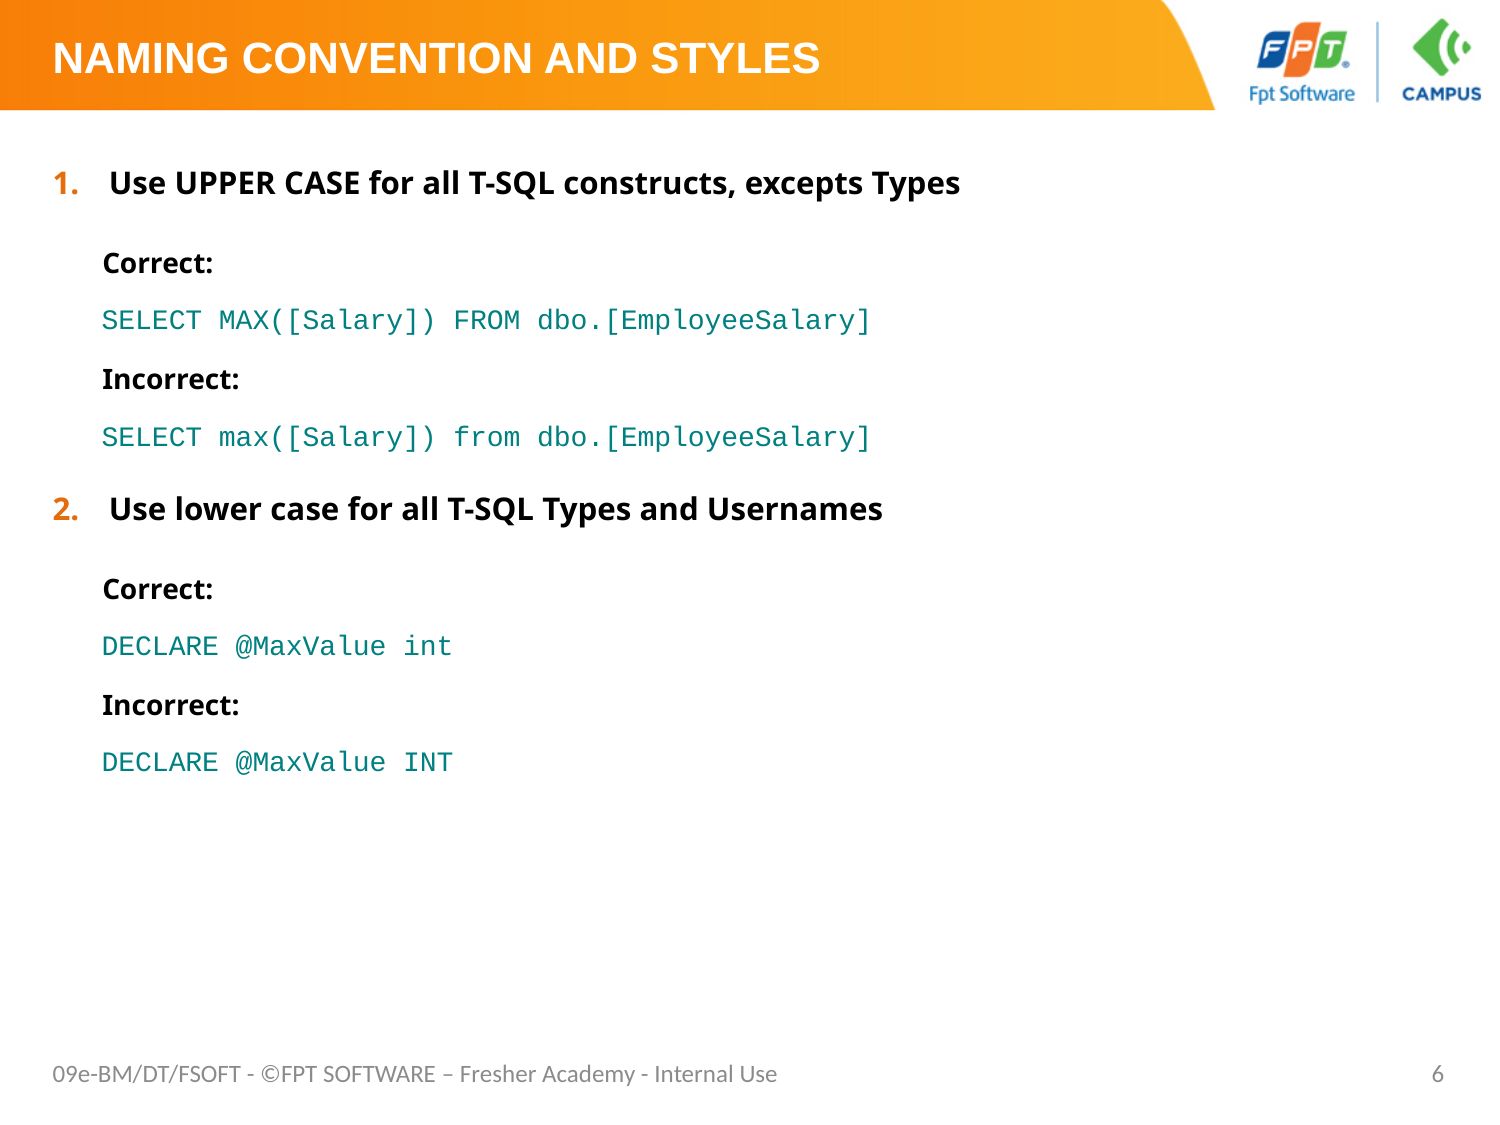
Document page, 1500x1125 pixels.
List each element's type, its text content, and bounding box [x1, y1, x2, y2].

picture [0, 0, 1500, 1125]
slide_number 6 [1062, 1042, 1460, 1103]
footer 09e-BM/DT/FSOFT - ©FPT SOFTWARE – Fresher Academy - Internal Use [37, 1042, 877, 1103]
title Naming convention and styles [37, 0, 1203, 113]
list Use UPPER CASE for all T-SQL constructs, excepts Types Correct: SELECT MAX([Salary]) FROM dbo.[EmployeeSalary] Incorrect: SELECT max([Salary]) from dbo.[EmployeeSalary] Use lower case for all T-SQL Types and Usernames Correct: DECLARE @MaxValue int Incorrect: DECLARE @MaxValue INT [37, 136, 1460, 1005]
